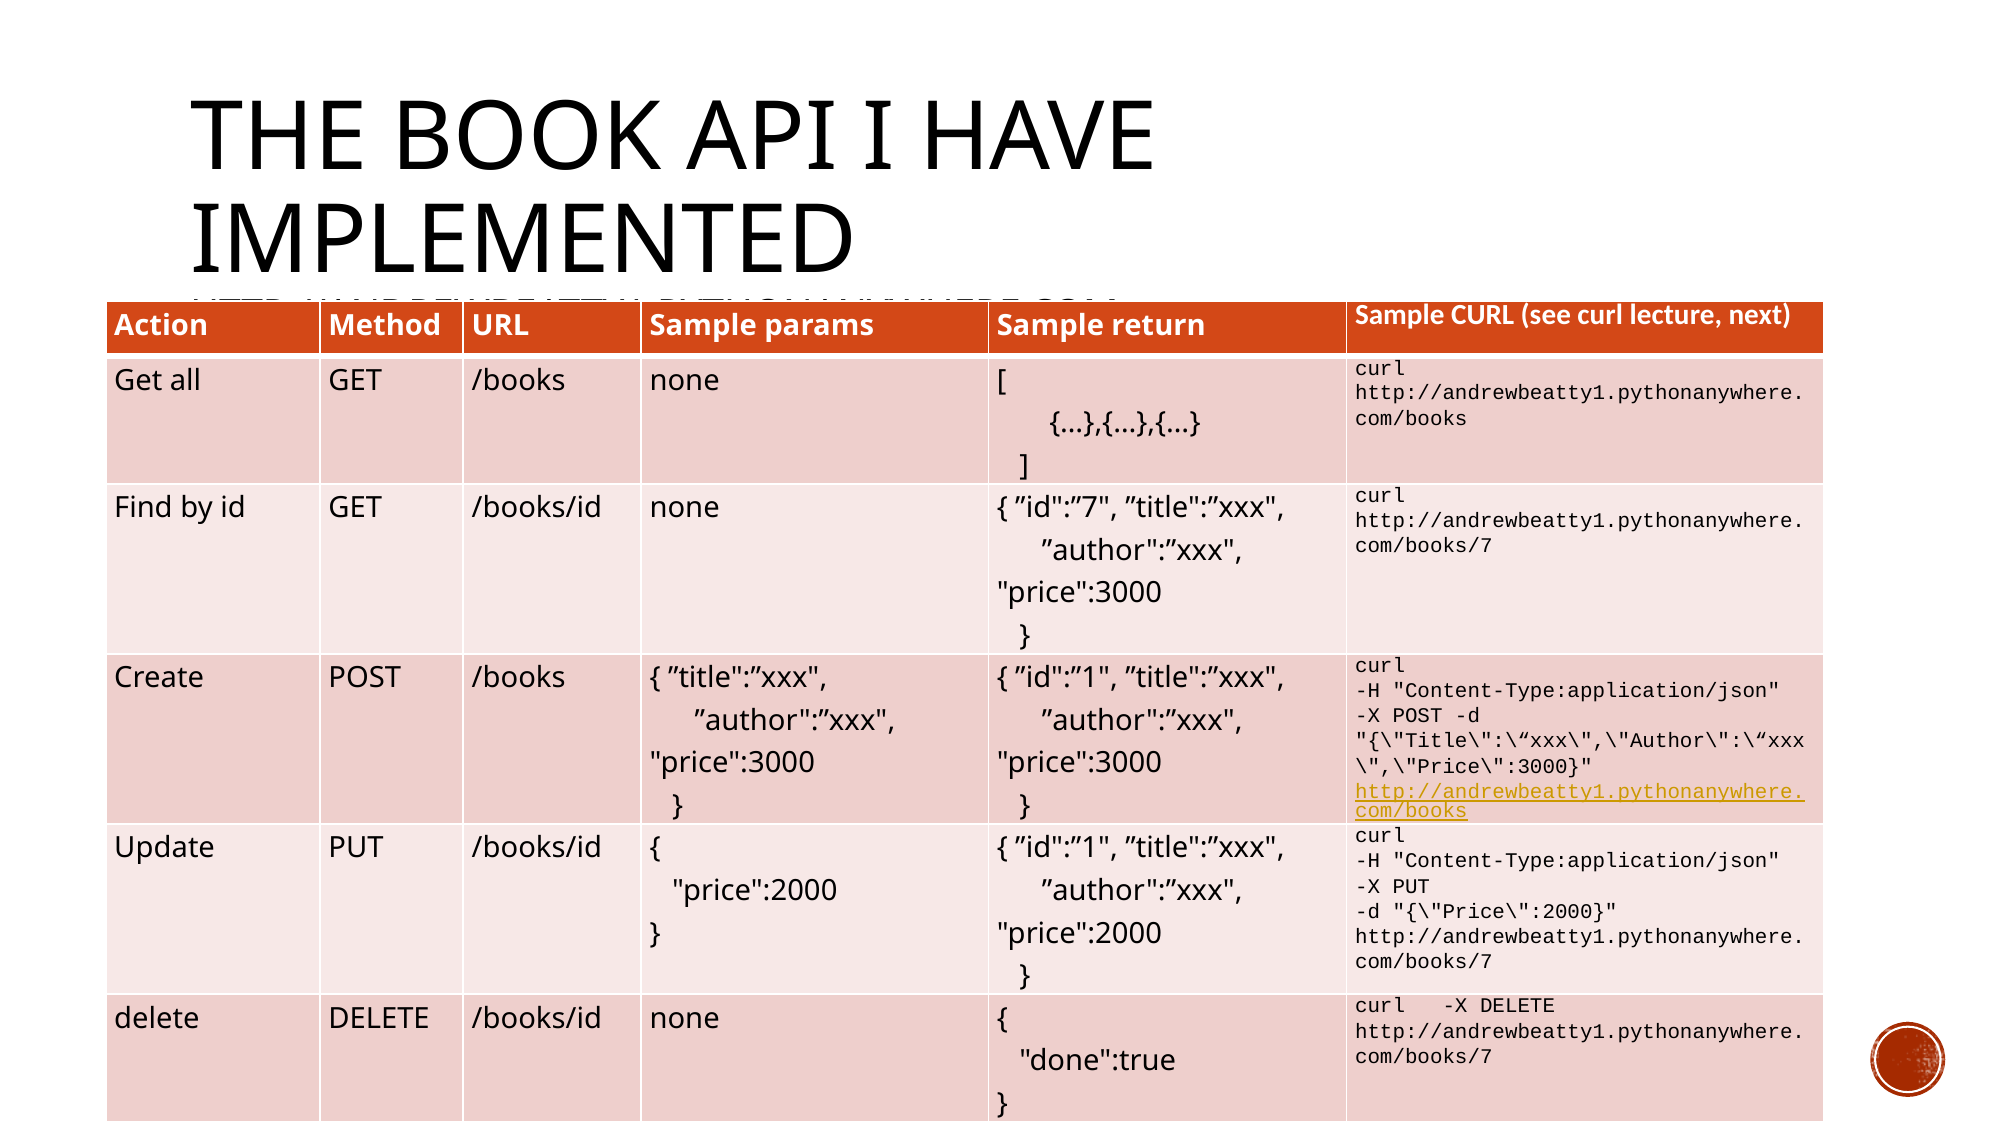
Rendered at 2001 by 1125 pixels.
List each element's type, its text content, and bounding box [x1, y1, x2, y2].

table_header Sample return [989, 302, 1346, 353]
table_cell curl http://andrewbeatty1.pythonanywhere.com/books/7 [1347, 485, 1823, 653]
table_cell Find by id [107, 485, 319, 653]
table_cell curl -H "Content-Type:application/json" -X PUT -d "{\"Price\":2000}" http://andrewbeatty1.pythonanywhere.com/books/7 [1347, 825, 1823, 993]
table_cell /books/id [464, 485, 640, 653]
table_cell none [642, 485, 988, 653]
table_cell /books/id [464, 995, 640, 1121]
table_cell none [642, 995, 988, 1121]
table_header Sample params [642, 302, 988, 353]
table_cell [ {…},{…},{…} ] [989, 359, 1346, 483]
table_cell delete [107, 995, 319, 1121]
table_cell { ”title":”xxx", ”author":”xxx", "price":3000 } [642, 655, 988, 823]
table_cell { ”id":”1", ”title":”xxx", ”author":”xxx", "price":3000 } [989, 655, 1346, 823]
table_cell GET [321, 485, 462, 653]
table_header Sample CURL (see curl lecture, next) [1347, 302, 1823, 353]
table_cell PUT [321, 825, 462, 993]
table_cell { "done":true } [989, 995, 1346, 1121]
table_cell curl -H "Content-Type:application/json" -X POST -d "{\"Title\":\“xxx\",\"Author\":\“xxx\",\"Price\":3000}" http://andrewbeatty1.pythonanywhere.com/books [1347, 655, 1823, 823]
table_cell /books [464, 359, 640, 483]
table_header URL [464, 302, 640, 353]
table_cell Update [107, 825, 319, 993]
table_cell none [642, 359, 988, 483]
table_cell Get all [107, 359, 319, 483]
table_header Method [321, 302, 462, 353]
table_cell DELETE [321, 995, 462, 1121]
table_cell GET [321, 359, 462, 483]
table_cell { ”id":”1", ”title":”xxx", ”author":”xxx", "price":2000 } [989, 825, 1346, 993]
table_cell curl http://andrewbeatty1.pythonanywhere.com/books [1347, 359, 1823, 483]
table_cell /books/id [464, 825, 640, 993]
table_cell /books [464, 655, 640, 823]
table_cell curl -X DELETE http://andrewbeatty1.pythonanywhere.com/books/7 [1347, 995, 1823, 1121]
table_cell { "price":2000 } [642, 825, 988, 993]
table_cell Create [107, 655, 319, 823]
title The book API I have implemented http://andrewbeatty1.pythonanywhere.com [175, 79, 1826, 344]
table_cell POST [321, 655, 462, 823]
table_cell { ”id":”7", ”title":”xxx", ”author":”xxx", "price":3000 } [989, 485, 1346, 653]
table_header Action [107, 302, 319, 353]
